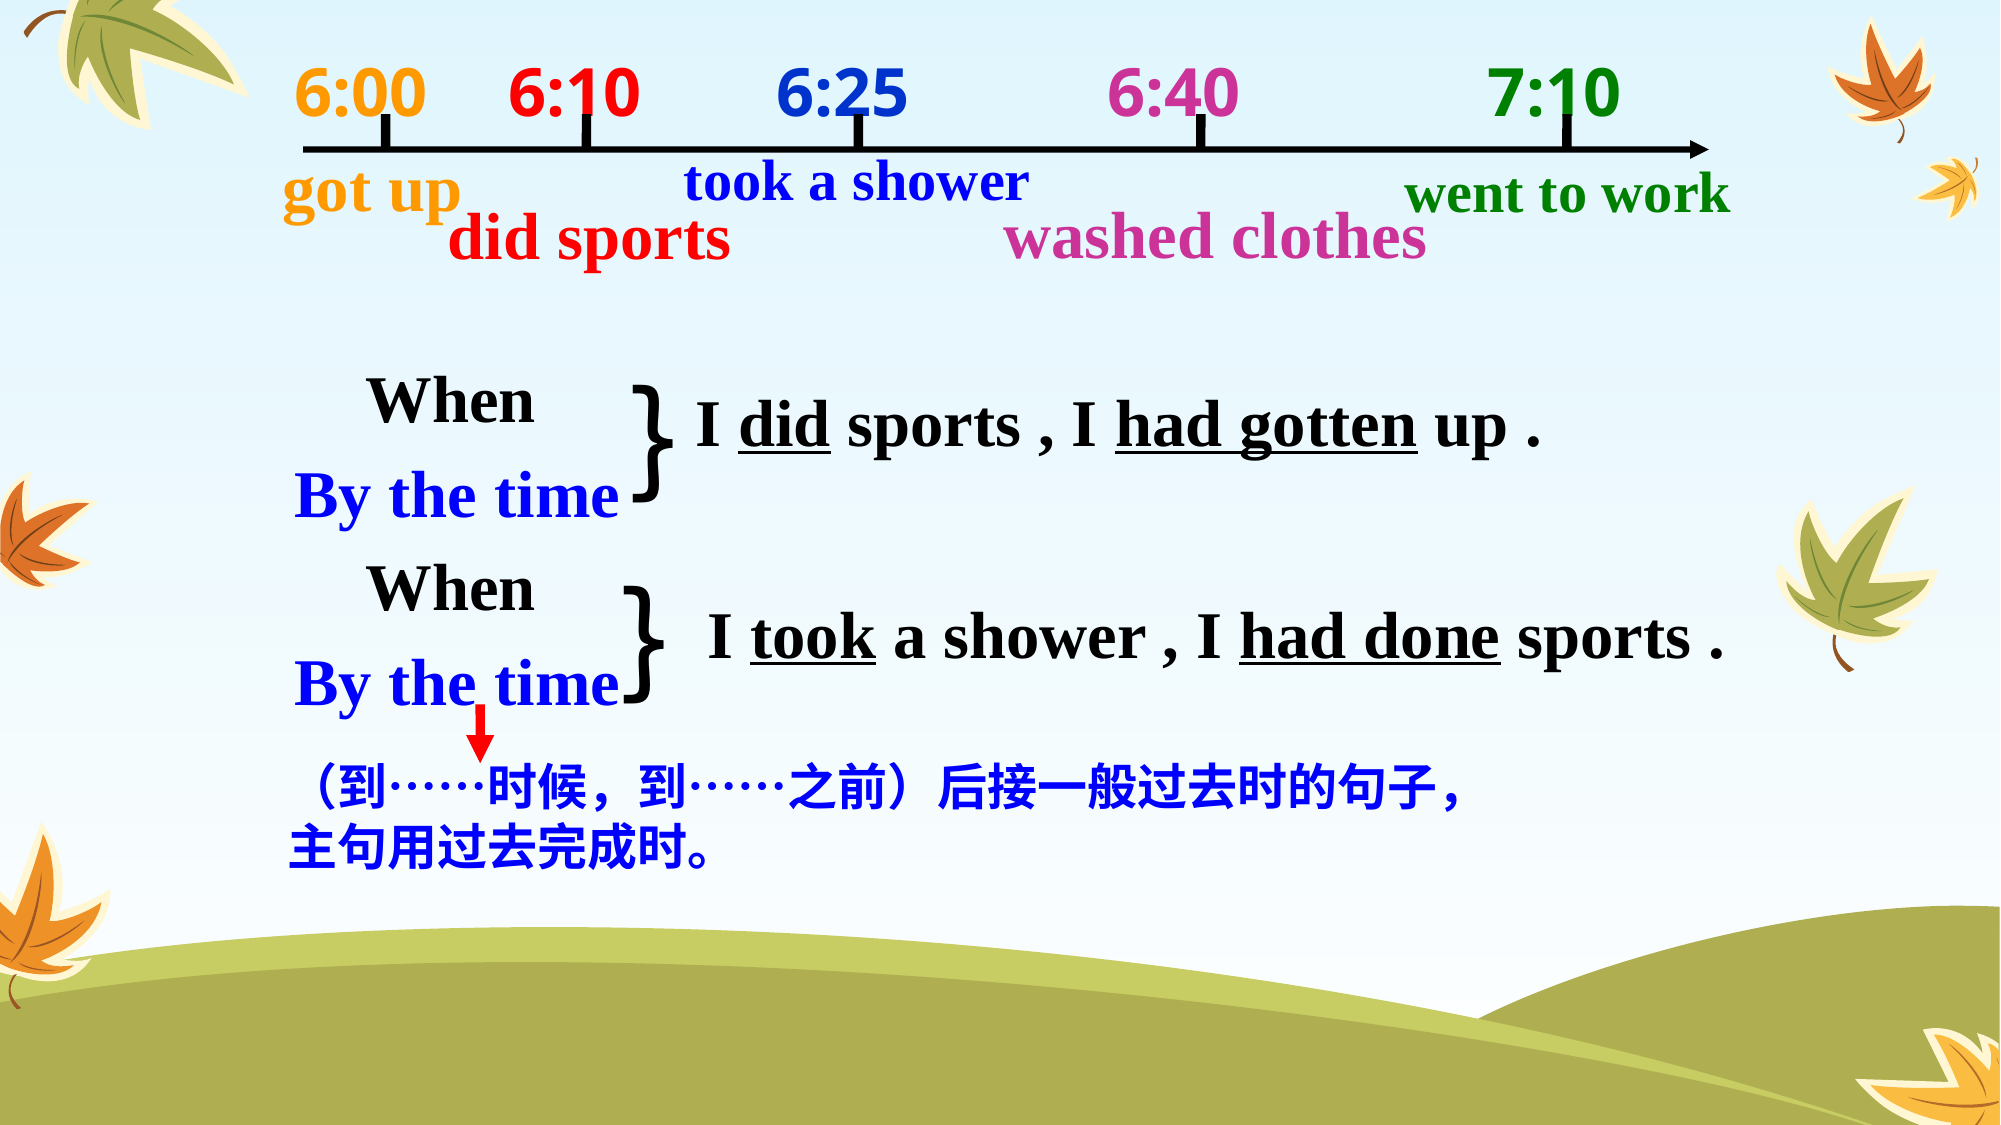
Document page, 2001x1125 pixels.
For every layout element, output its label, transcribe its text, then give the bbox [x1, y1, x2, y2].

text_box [267, 42, 1827, 281]
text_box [279, 301, 1556, 503]
text_box （到……时候，到……之前）后接一般过去时的句子， 主句用过去完成时。 [272, 747, 1503, 883]
text_box [474, 739, 487, 764]
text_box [279, 503, 1741, 739]
